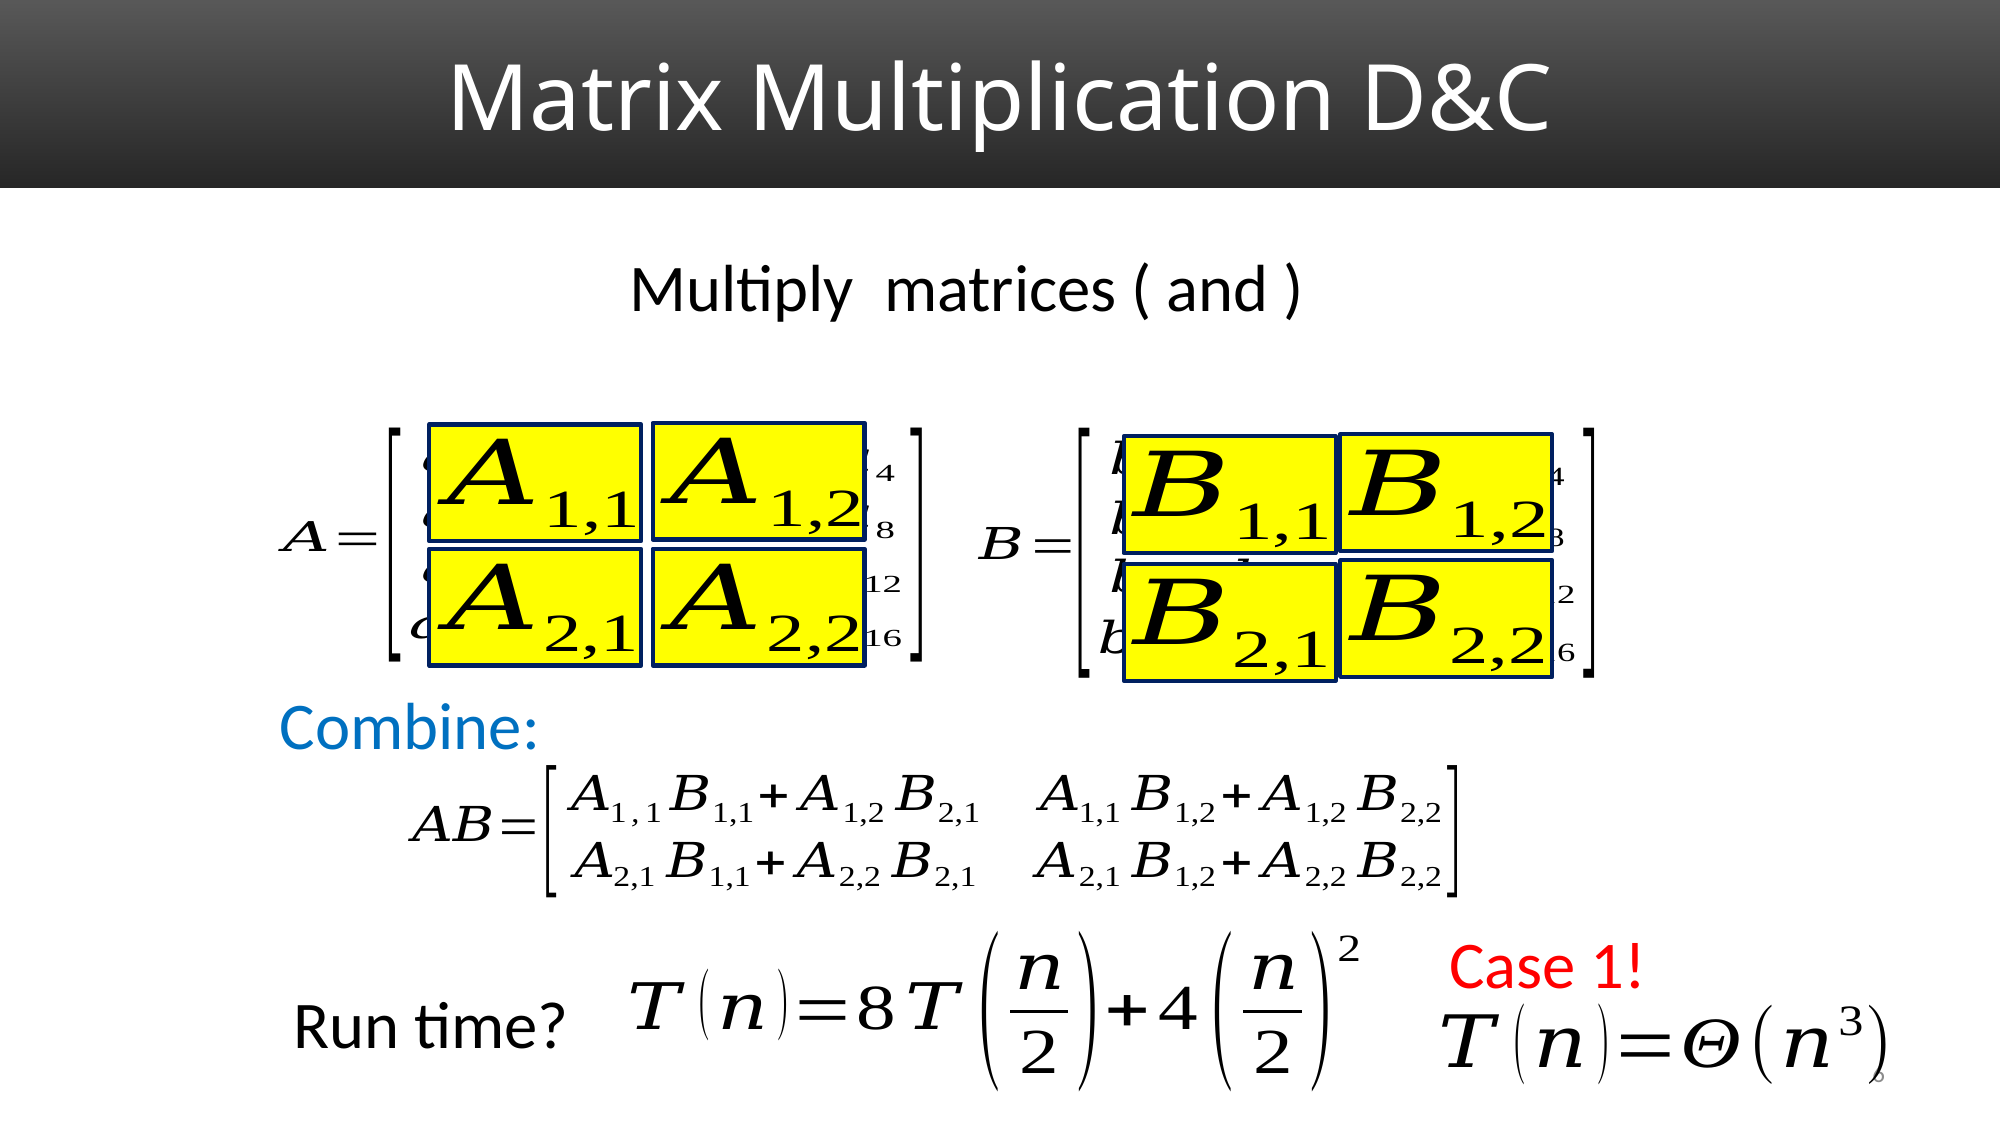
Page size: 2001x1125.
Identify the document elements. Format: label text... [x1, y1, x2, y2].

slide_number 6 [1433, 1042, 1900, 1103]
text_box Case 1! [1434, 914, 1662, 1010]
text_box Combine: [265, 675, 556, 770]
text_box Run time? [278, 974, 584, 1070]
title Matrix Multiplication D&C [99, 24, 1900, 163]
